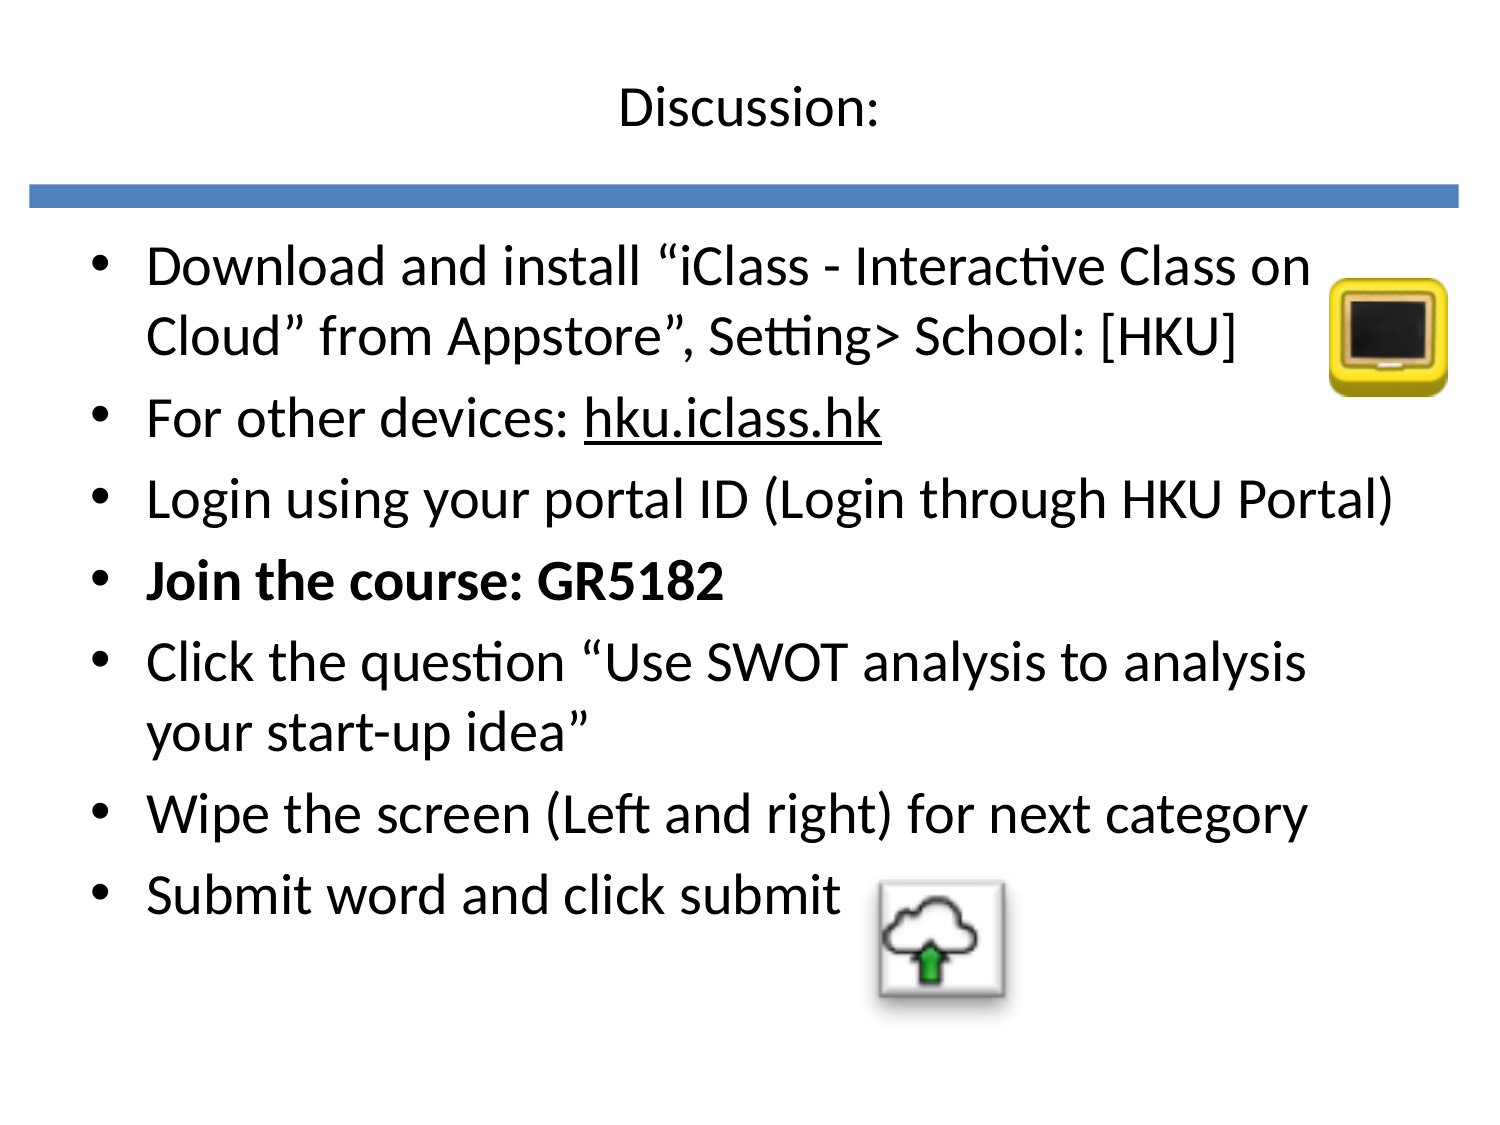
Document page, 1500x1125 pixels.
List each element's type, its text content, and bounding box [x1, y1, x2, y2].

picture [1328, 278, 1448, 398]
list Download and install “iClass - Interactive Class on Cloud” from Appstore”, Setting> School: [HKU] For other devices: hku.iclass.hk Login using your portal ID (Login through HKU Portal) Join the course: GR5182 Click the question “Use SWOT analysis to analysis your start-up idea” Wipe the screen (Left and right) for next category Submit word and click submit [75, 219, 1425, 963]
title Discussion: [75, 45, 1425, 161]
picture [855, 869, 1033, 1036]
